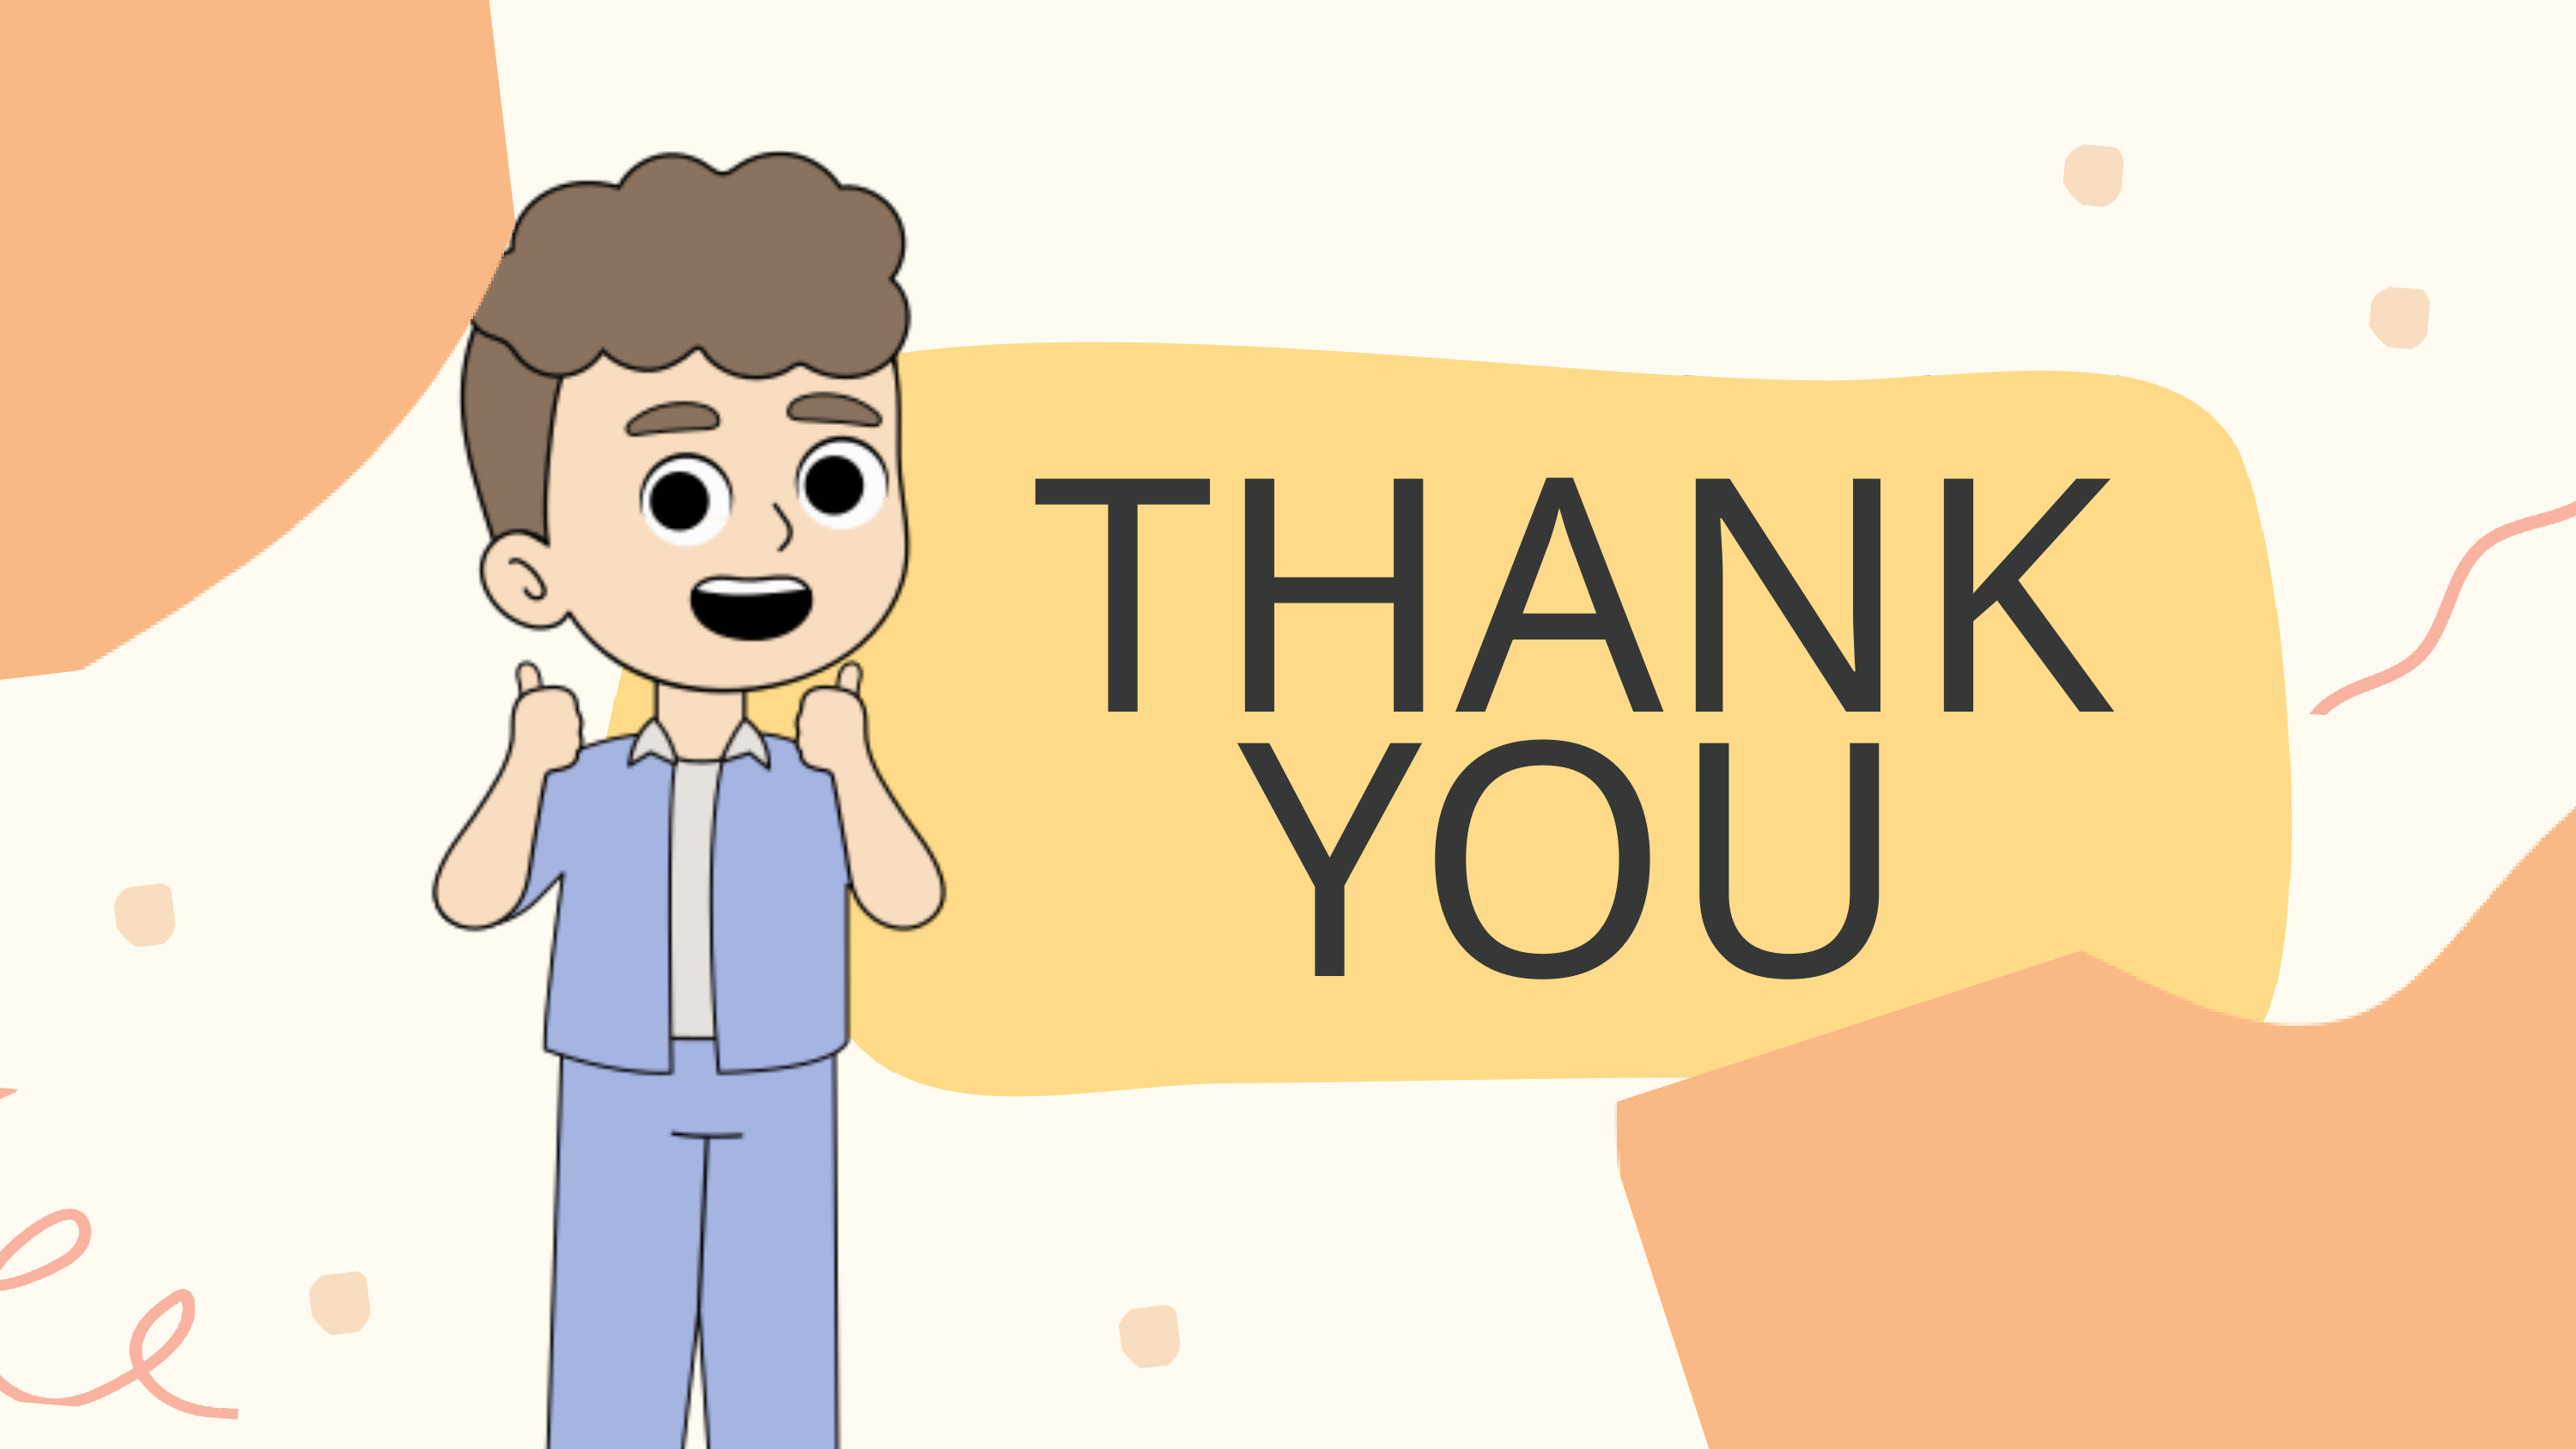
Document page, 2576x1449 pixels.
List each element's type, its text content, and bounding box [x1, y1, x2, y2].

text_box [2366, 285, 2432, 351]
text_box [0, 0, 562, 680]
text_box [2300, 290, 2576, 731]
text_box [416, 150, 963, 1449]
text_box [963, 318, 2319, 911]
text_box [112, 882, 178, 949]
text_box [2061, 142, 2125, 209]
text_box [0, 1088, 263, 1420]
text_box [1598, 789, 2576, 1449]
text_box [1116, 1303, 1182, 1371]
text_box [307, 1270, 373, 1337]
text_box [963, 1042, 1797, 1131]
text_box THANK YOU [946, 512, 2201, 1042]
